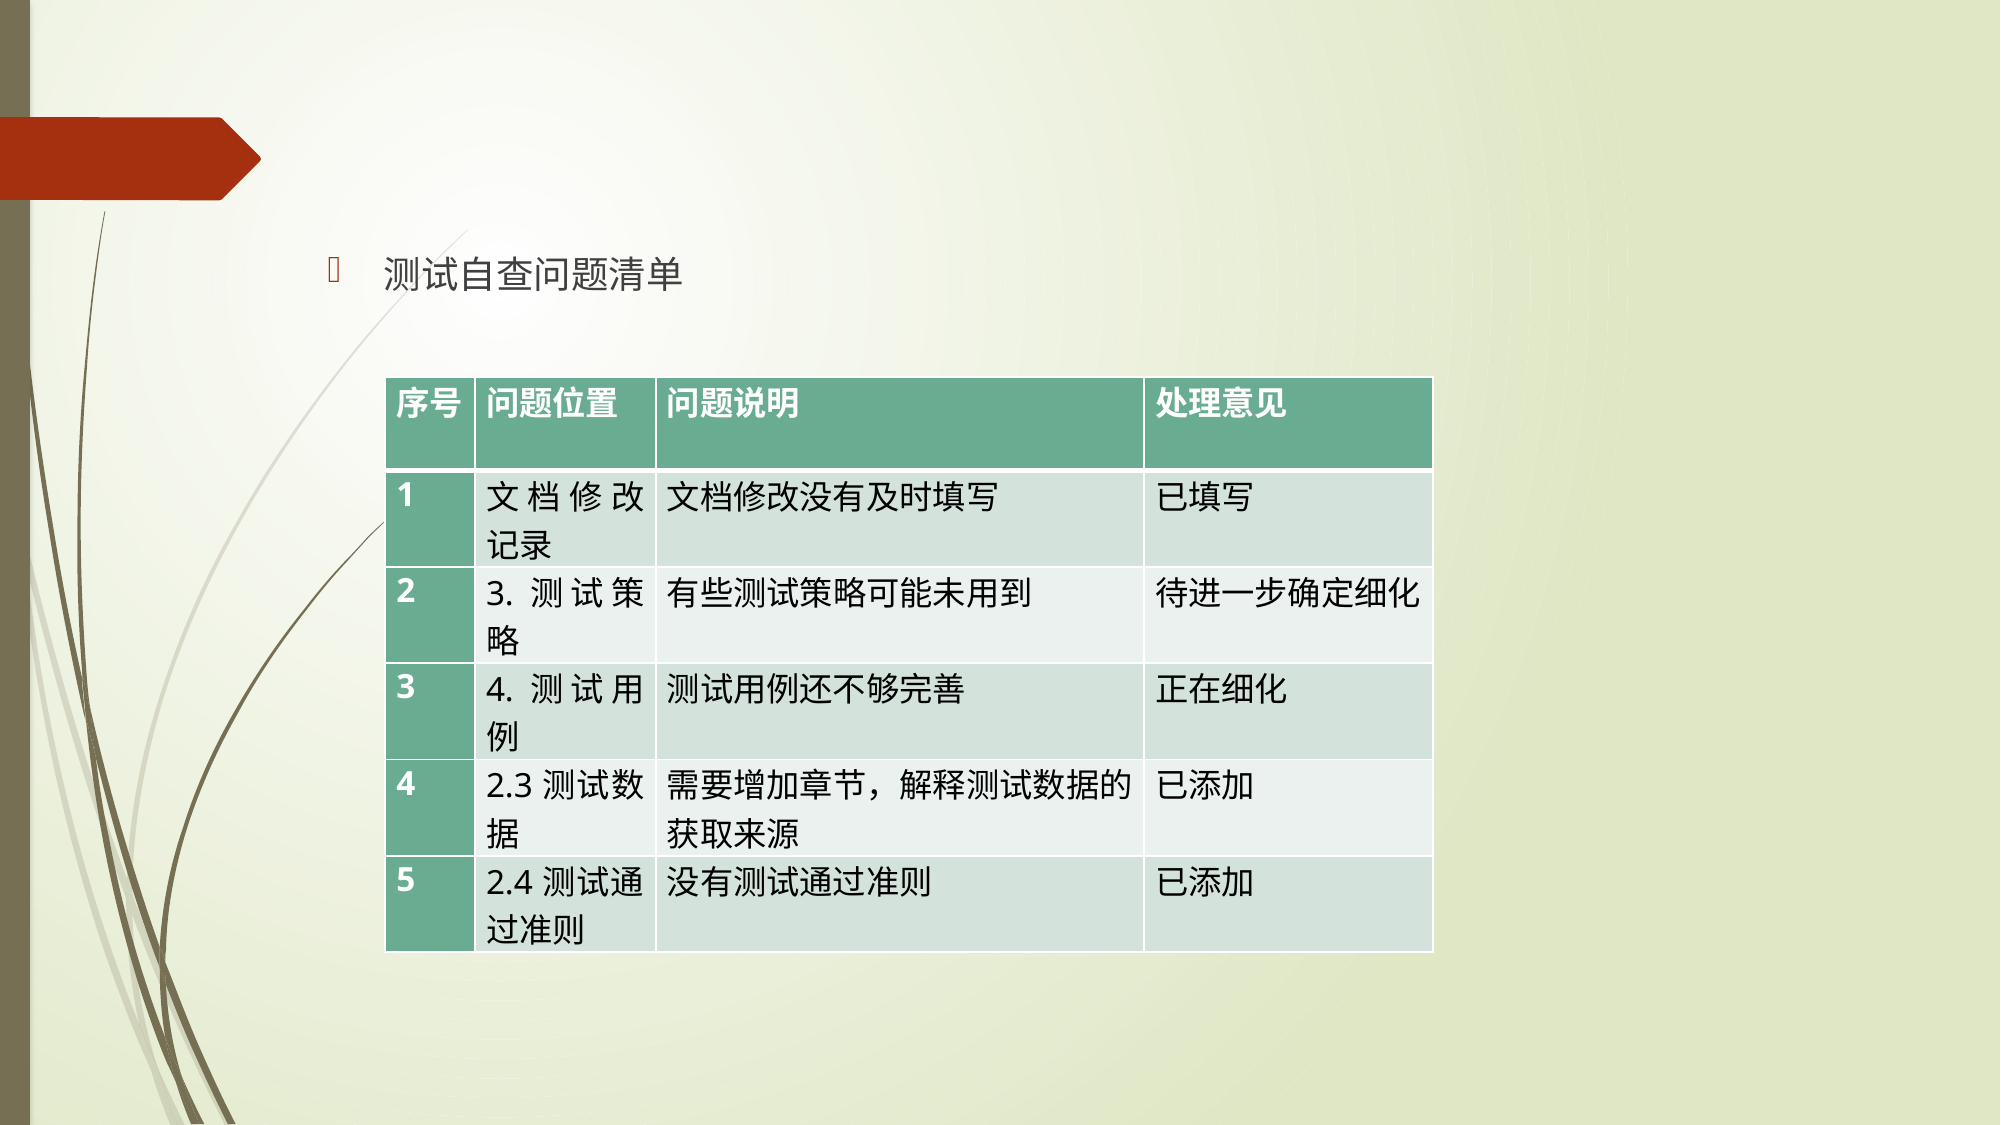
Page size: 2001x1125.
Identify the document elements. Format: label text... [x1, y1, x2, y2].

table_cell 已添加 [1145, 857, 1432, 951]
table_cell 5 [386, 857, 474, 951]
table_cell 文档修改没有及时填写 [657, 473, 1143, 566]
table_cell 待进一步确定细化 [1145, 568, 1432, 662]
list 测试自查问题清单 [312, 177, 1776, 798]
table_cell 4 [386, 760, 474, 855]
table_cell 有些测试策略可能未用到 [657, 568, 1143, 662]
table_header 处理意见 [1145, 378, 1432, 468]
table_cell 3 [386, 664, 474, 759]
table_cell 文档修改记录 [476, 473, 655, 566]
table_cell 2.4测试通过准则 [476, 857, 655, 951]
table_header 问题位置 [476, 378, 655, 468]
table_cell 2 [386, 568, 474, 662]
table_cell 3.测试策略 [476, 568, 655, 662]
table_cell 4.测试用例 [476, 664, 655, 759]
table_cell 需要增加章节，解释测试数据的获取来源 [657, 760, 1143, 855]
table_cell 已添加 [1145, 760, 1432, 855]
table_cell 没有测试通过准则 [657, 857, 1143, 951]
table_header 问题说明 [657, 378, 1143, 468]
table_cell 正在细化 [1145, 664, 1432, 759]
table_cell 2.3测试数据 [476, 760, 655, 855]
table_header 序号 [386, 378, 474, 468]
table_cell 测试用例还不够完善 [657, 664, 1143, 759]
table_cell 已填写 [1145, 473, 1432, 566]
table_cell 1 [386, 473, 474, 566]
